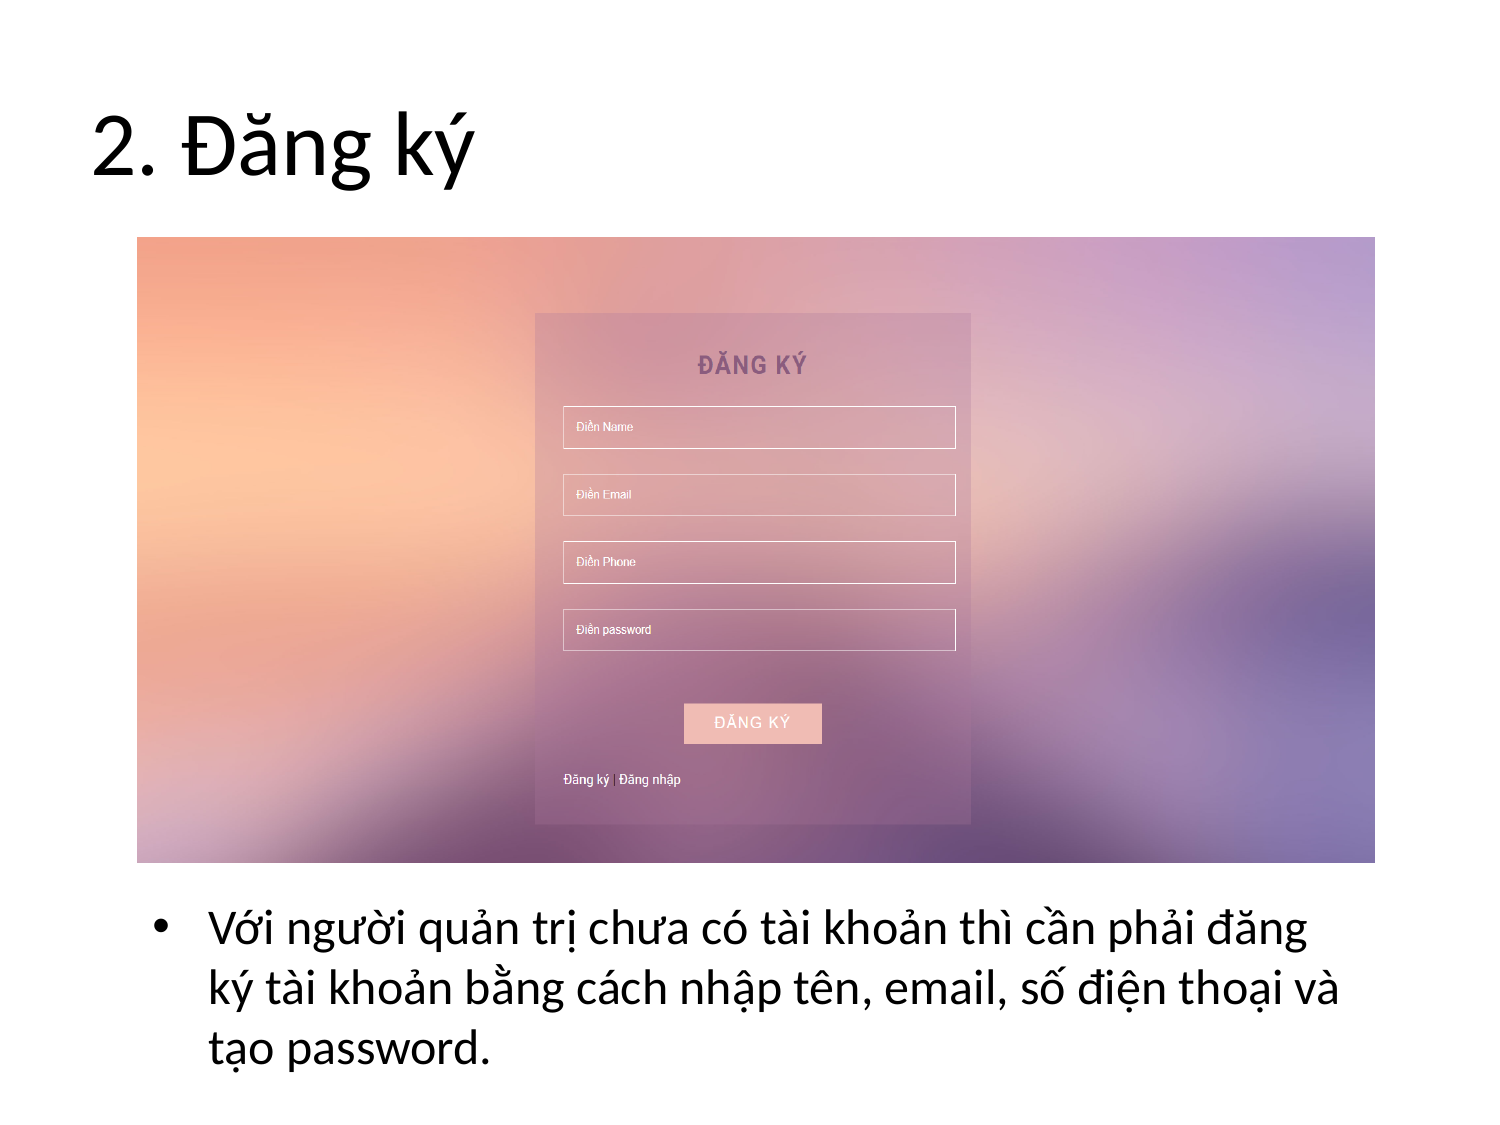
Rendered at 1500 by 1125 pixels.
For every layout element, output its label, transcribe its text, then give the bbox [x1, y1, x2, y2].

text_box Với người quản trị chưa có tài khoản thì cần phải đăng ký tài khoản bằng cách nhập tên, email, số điện thoại và tạo password. [137, 887, 1375, 1083]
title 2. Đăng ký [75, 45, 1425, 233]
picture [137, 237, 1376, 863]
